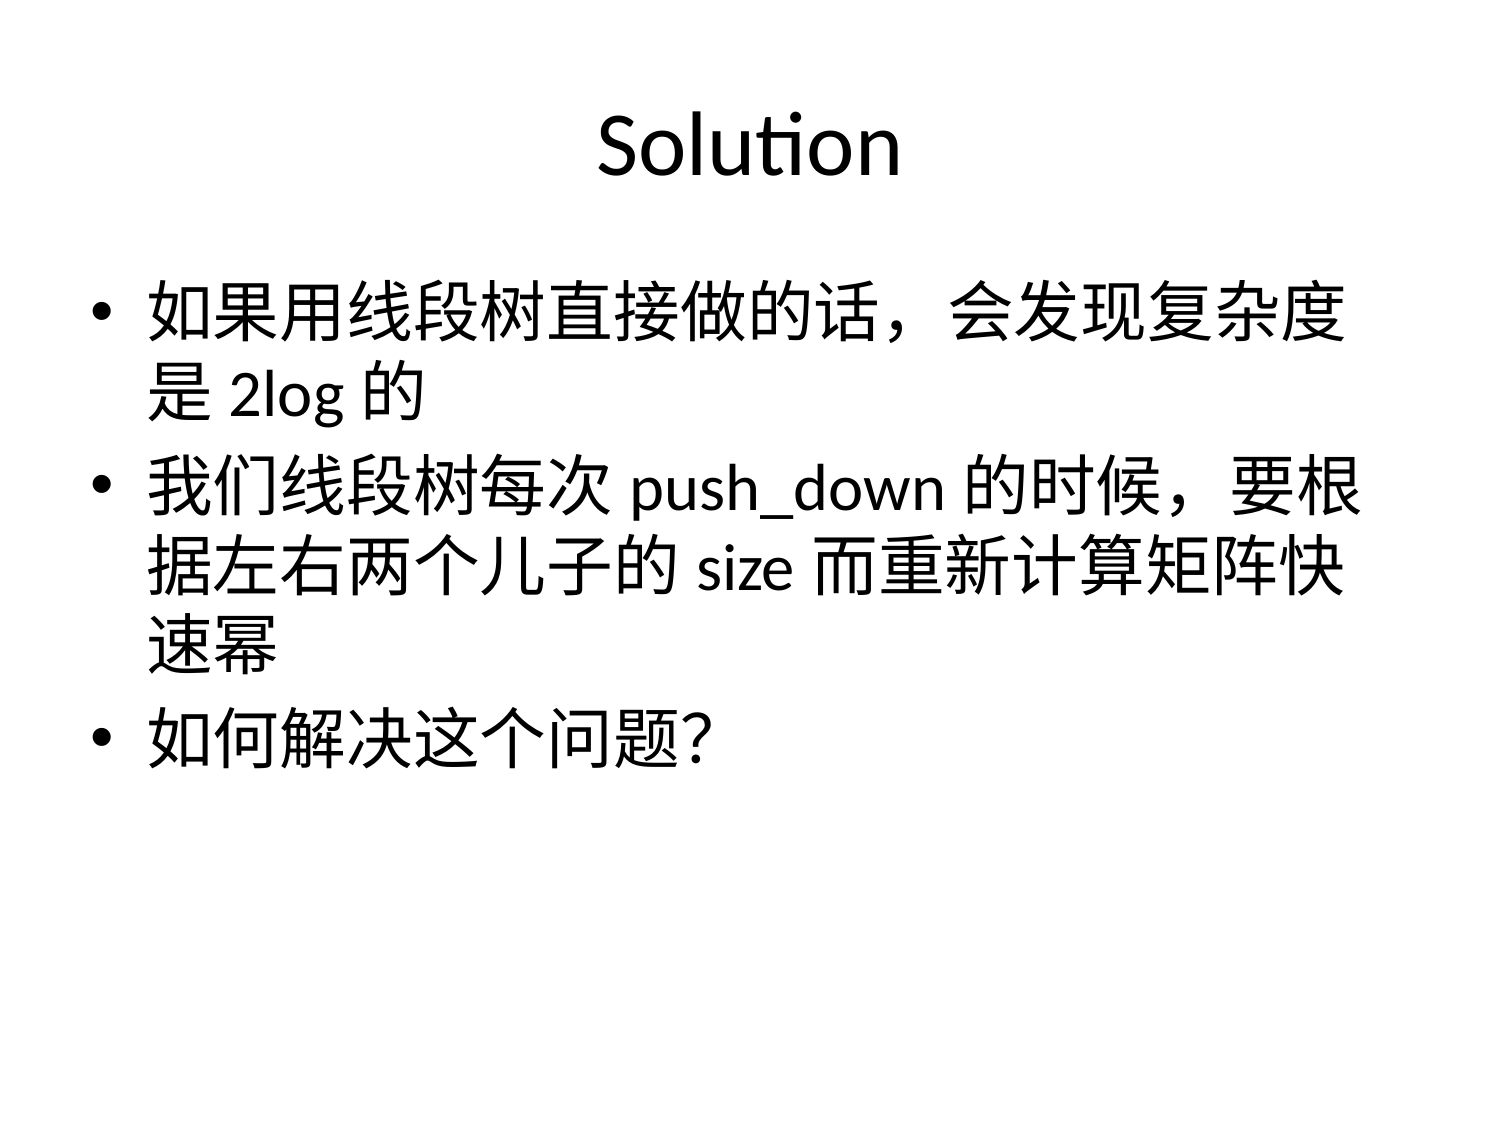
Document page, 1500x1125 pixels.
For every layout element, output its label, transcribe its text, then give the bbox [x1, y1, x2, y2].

title Solution [75, 45, 1425, 233]
list 如果用线段树直接做的话，会发现复杂度是2log的 我们线段树每次push_down的时候，要根据左右两个儿子的size而重新计算矩阵快速幂 如何解决这个问题？ [75, 262, 1425, 1005]
